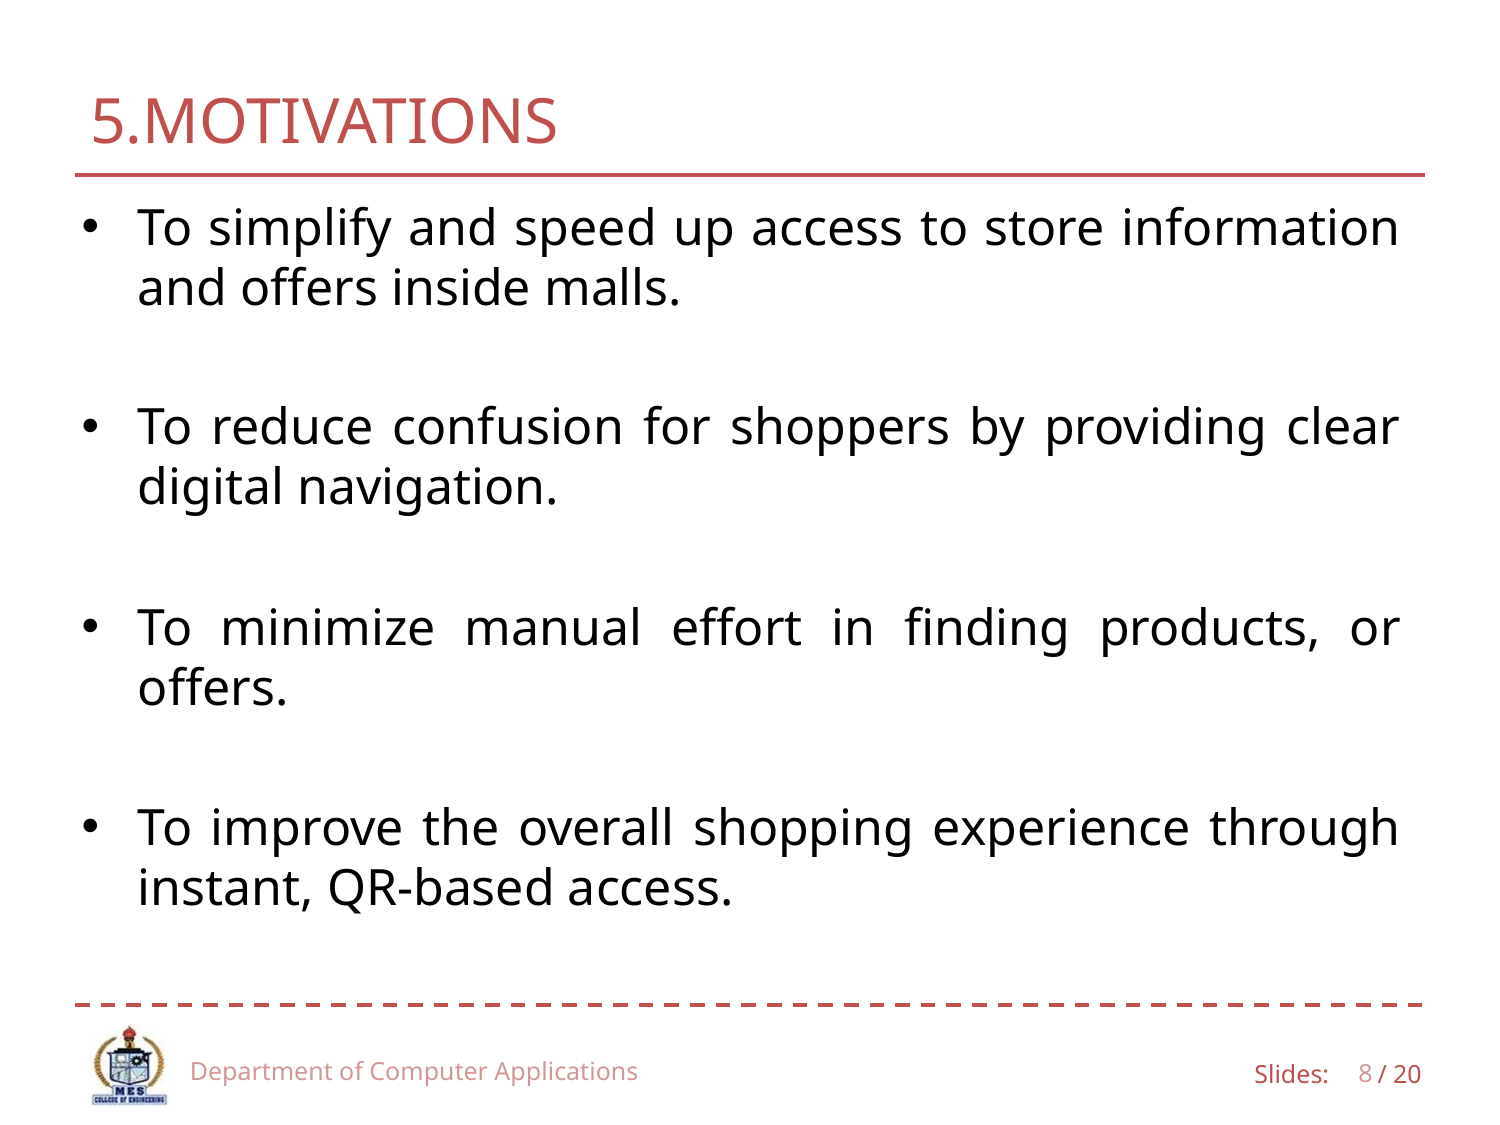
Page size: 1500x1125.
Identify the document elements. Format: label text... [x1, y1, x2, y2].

picture [87, 1023, 171, 1109]
title 5.MOTIVATIONS [73, 48, 1427, 189]
footer Department of Computer Applications [174, 1042, 675, 1103]
slide_number 8 [1325, 1044, 1388, 1105]
list To simplify and speed up access to store information and offers inside malls. To reduce confusion for shoppers by providing clear digital navigation. To minimize manual effort in finding products, or offers. To improve the overall shopping experience through instant, QR-based access. [66, 187, 1417, 1000]
